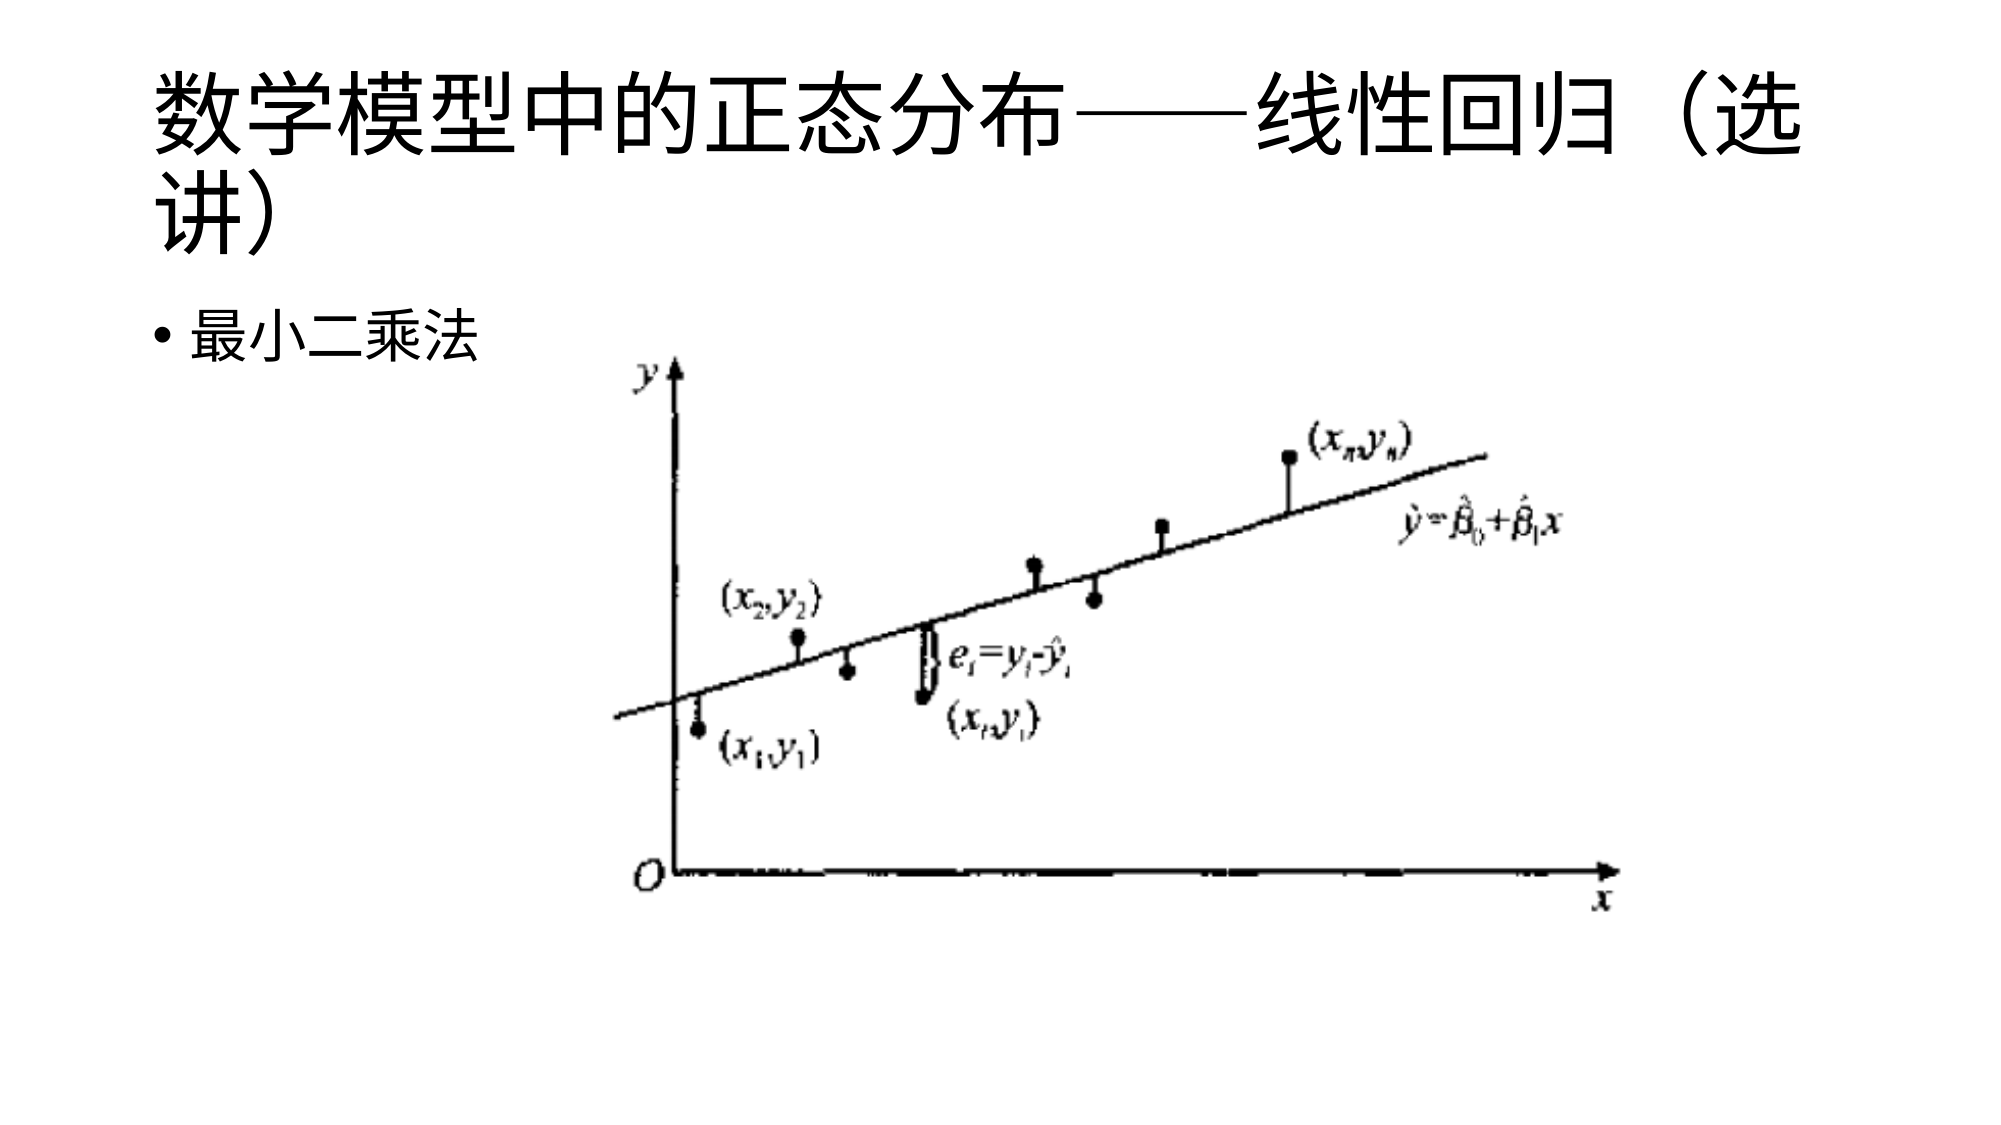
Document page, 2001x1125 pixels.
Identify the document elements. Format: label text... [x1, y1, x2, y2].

picture [606, 336, 1633, 926]
list 最小二乘法 [137, 299, 1863, 1014]
title 数学模型中的正态分布——线性回归（选讲） [137, 59, 1863, 278]
